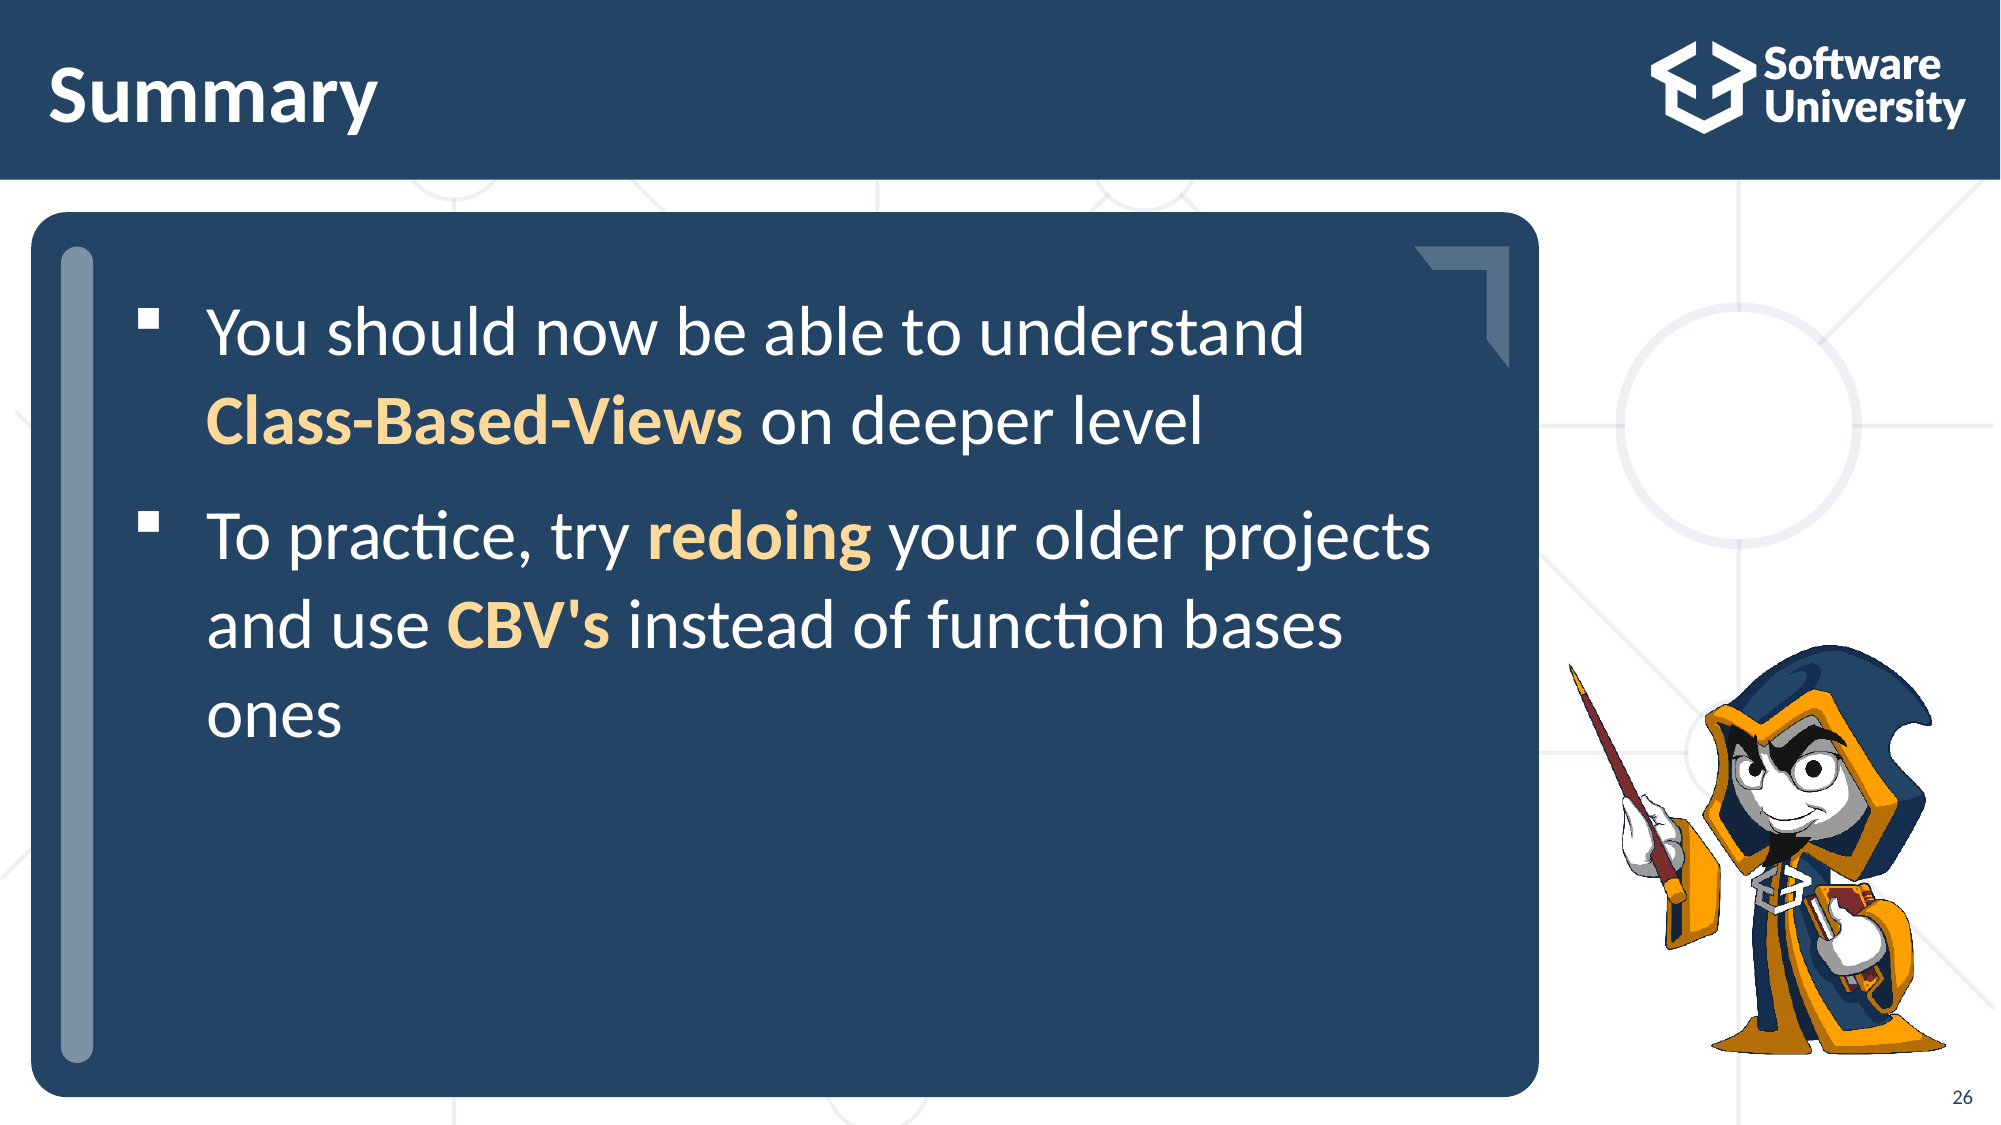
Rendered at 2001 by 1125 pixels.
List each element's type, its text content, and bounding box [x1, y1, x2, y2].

title Summary [31, 16, 1625, 162]
slide_number 26 [1927, 1067, 1989, 1117]
picture [1651, 41, 1966, 134]
picture [1566, 643, 1947, 1055]
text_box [30, 211, 1540, 1098]
